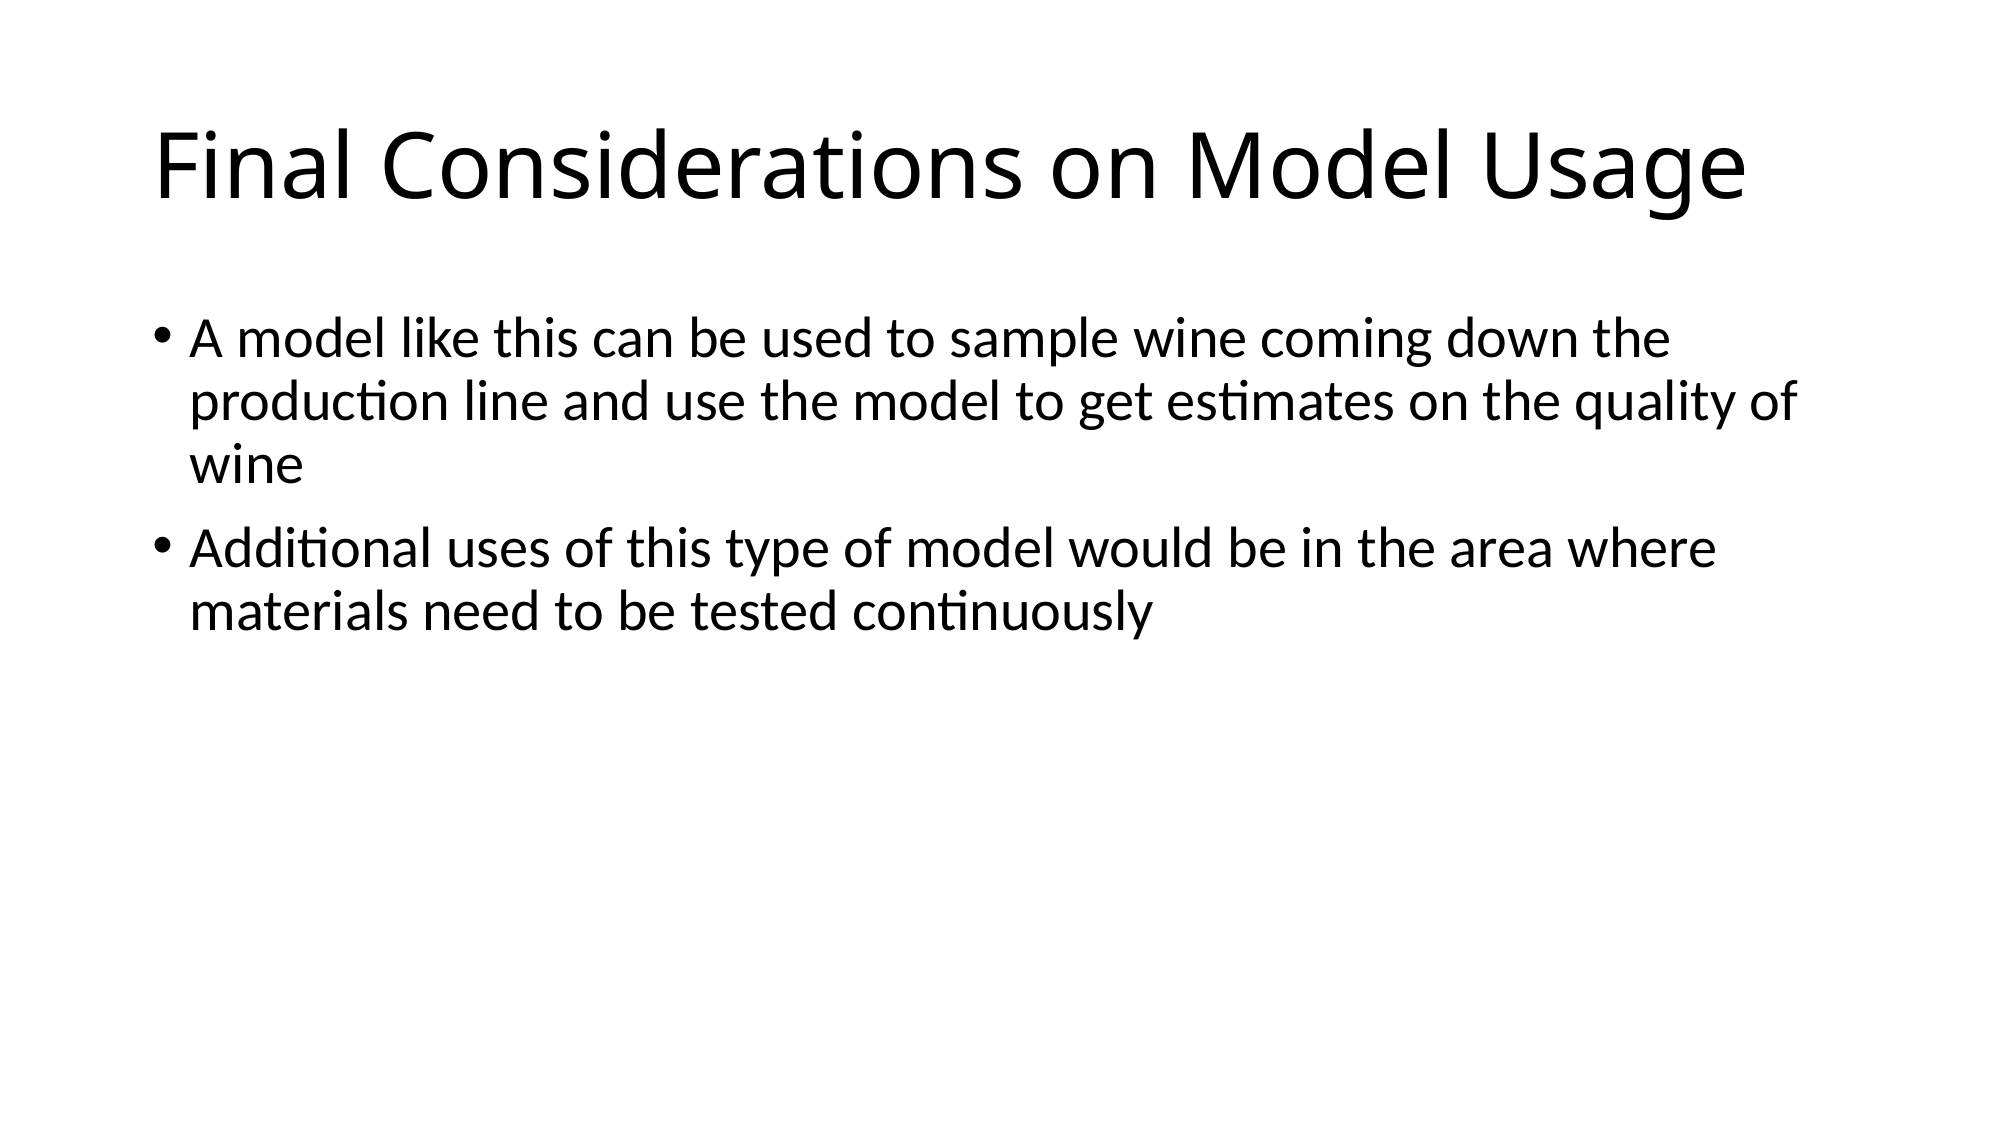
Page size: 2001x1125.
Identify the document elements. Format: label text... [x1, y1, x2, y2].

list A model like this can be used to sample wine coming down the production line and use the model to get estimates on the quality of wine Additional uses of this type of model would be in the area where materials need to be tested continuously [137, 299, 1863, 1014]
title Final Considerations on Model Usage [137, 59, 1863, 278]
